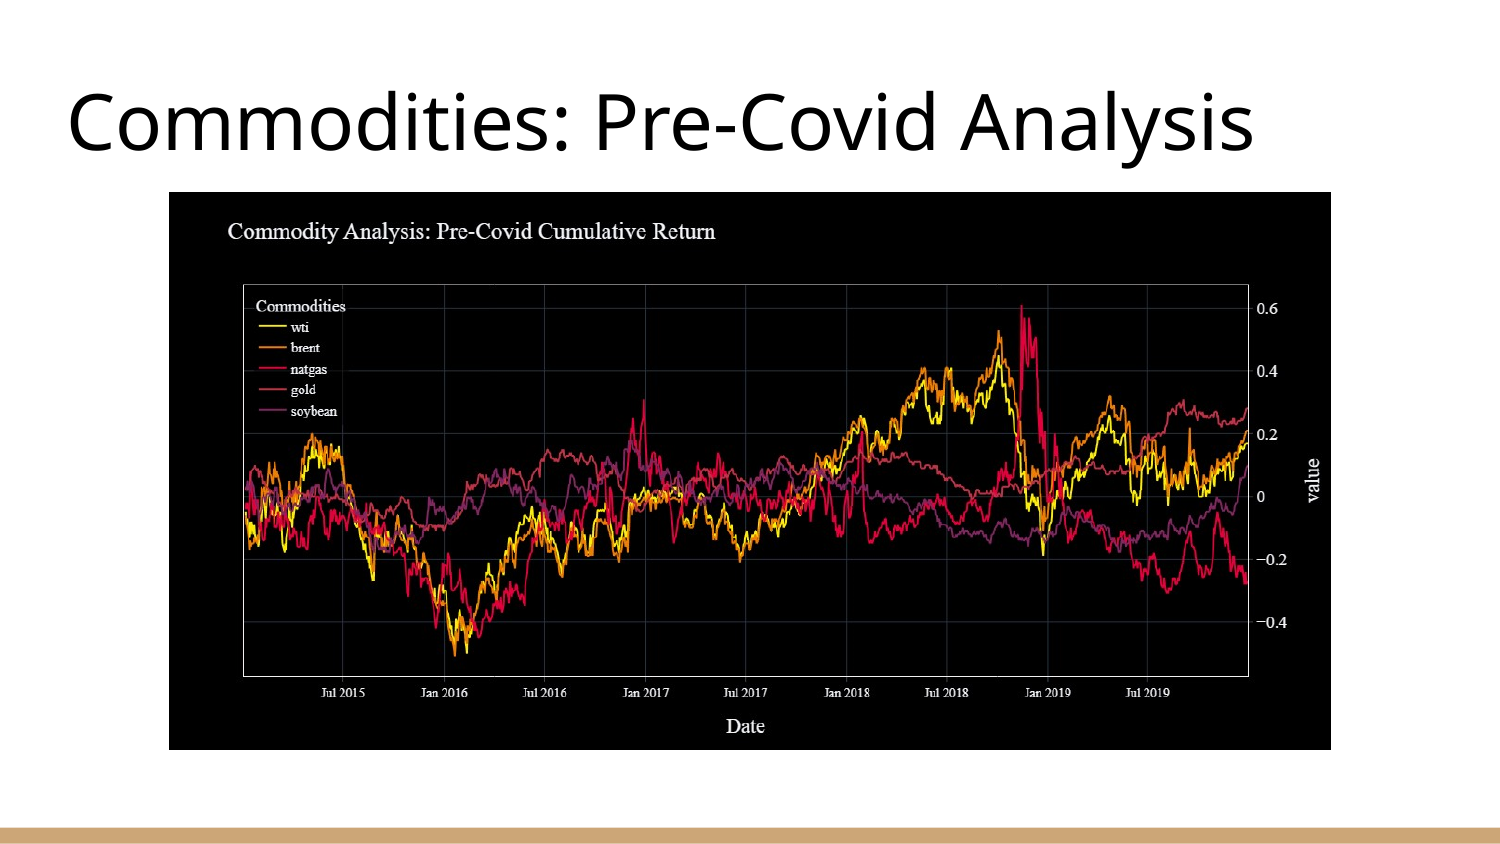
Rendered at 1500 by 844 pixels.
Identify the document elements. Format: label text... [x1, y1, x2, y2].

picture [168, 192, 1332, 751]
title Commodities: Pre-Covid Analysis [51, 51, 1449, 189]
